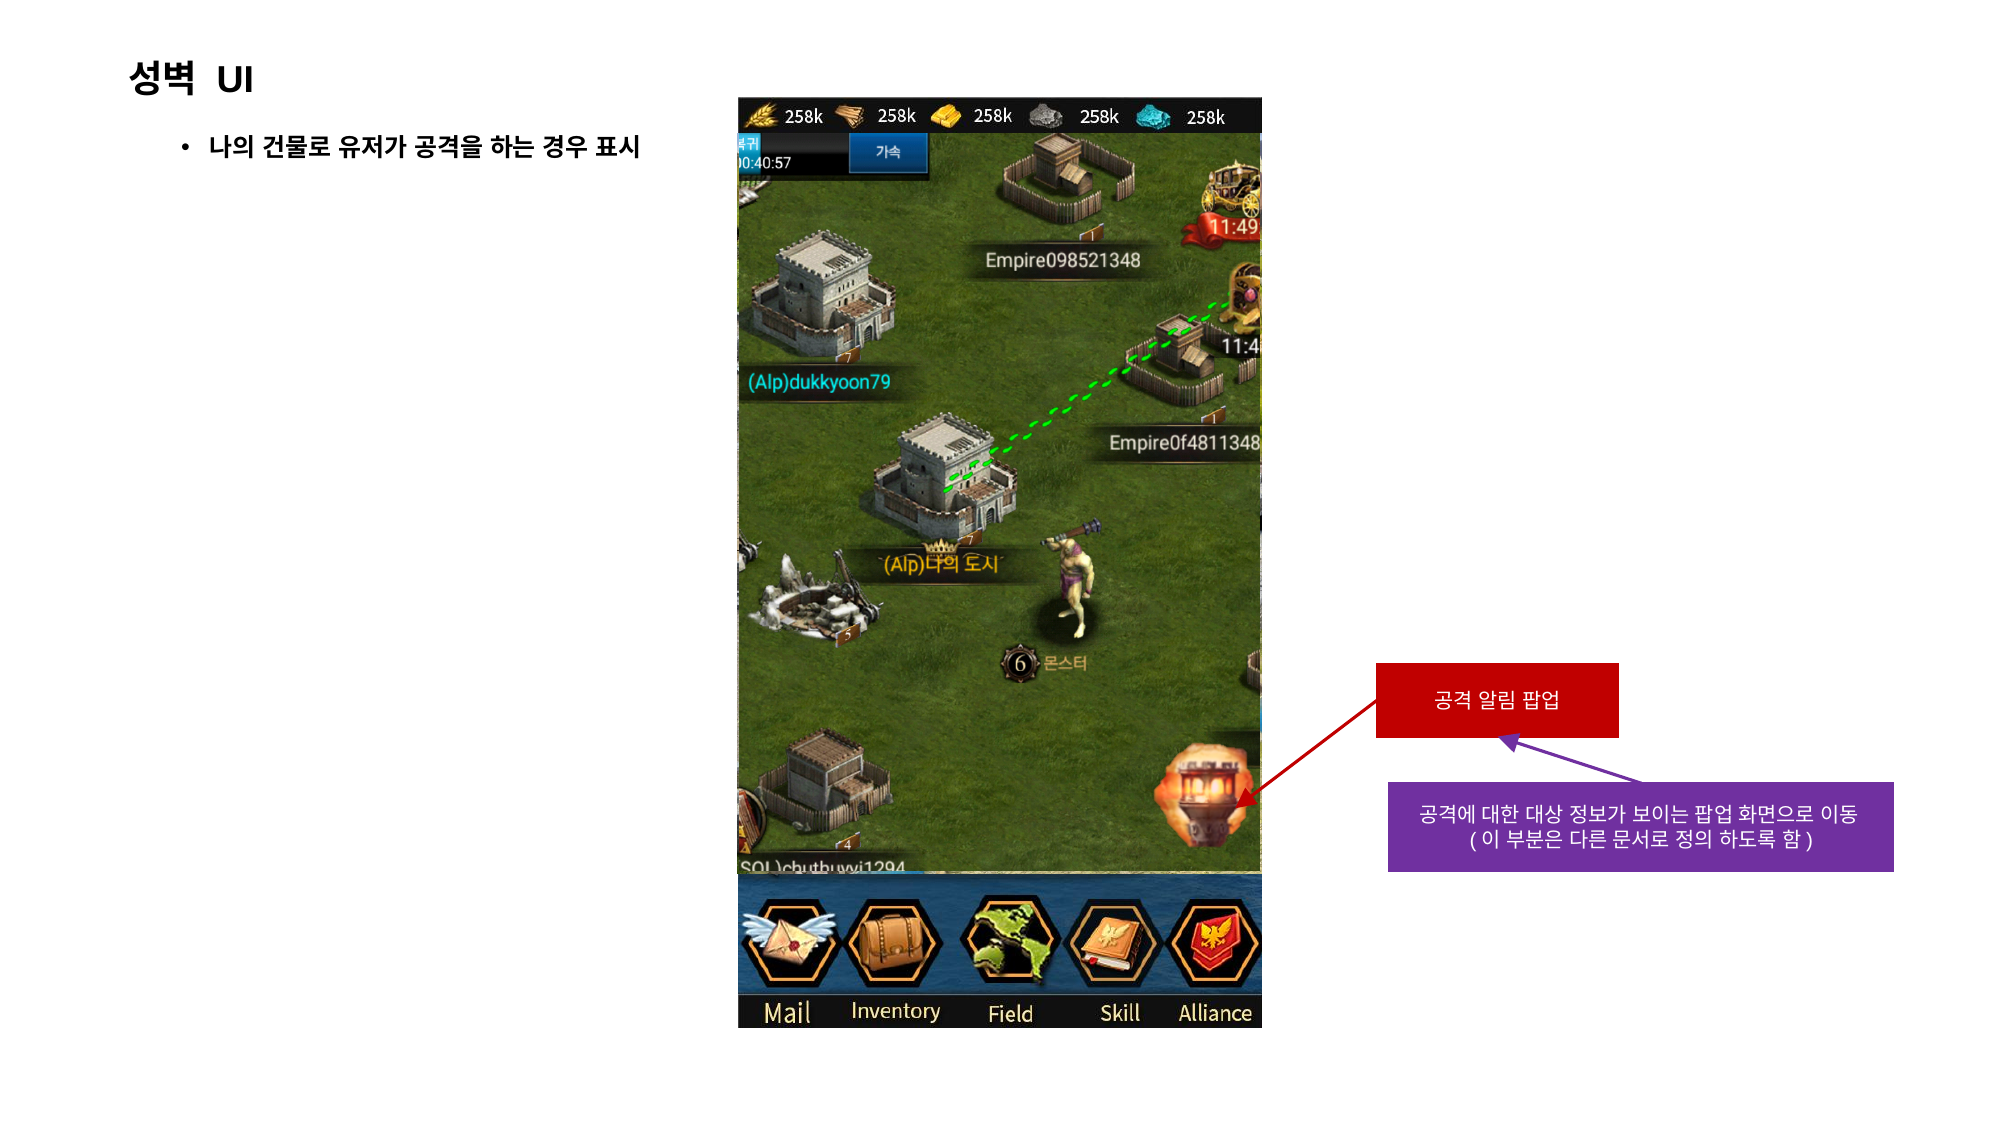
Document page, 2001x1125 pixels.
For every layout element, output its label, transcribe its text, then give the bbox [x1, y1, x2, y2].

text_box 성벽 UI [113, 47, 273, 108]
text_box 공격 알림 팝업 [1376, 664, 1619, 737]
text_box 나의 건물로 유저가 공격을 하는 경우 표시 [166, 109, 708, 171]
picture [738, 132, 1263, 872]
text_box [1234, 700, 1378, 809]
picture [738, 158, 744, 168]
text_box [737, 97, 1262, 135]
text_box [737, 876, 1262, 1028]
text_box 공격에 대한 대상 정보가 보이는 팝업 화면으로 이동(이 부분은 다른 문서로 정의 하도록 함) [1389, 783, 1894, 871]
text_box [1497, 736, 1642, 784]
